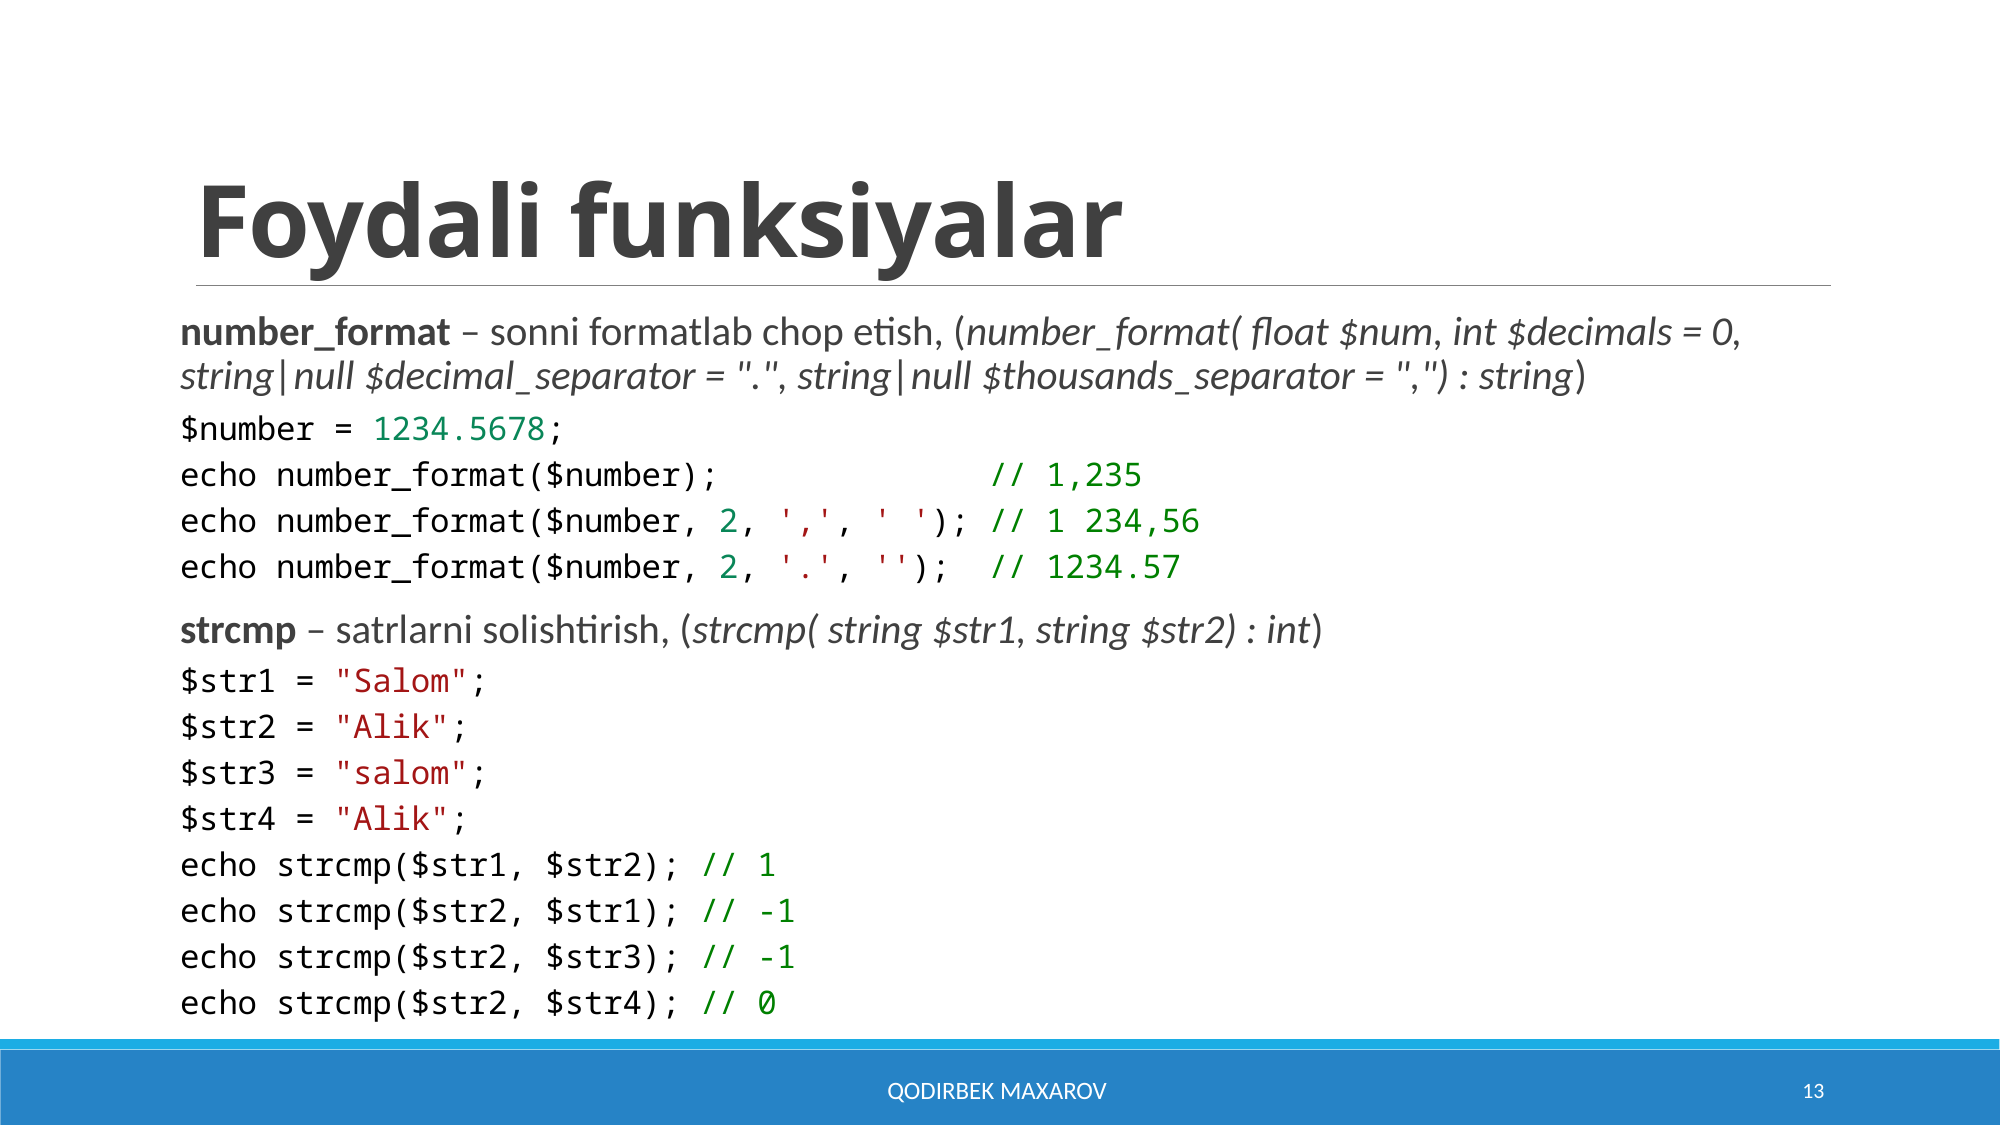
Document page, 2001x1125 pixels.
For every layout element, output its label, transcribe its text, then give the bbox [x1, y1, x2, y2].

title Foydali funksiyalar [180, 47, 1830, 285]
list number_format – sonni formatlab chop etish, (number_format( float $num, int $decimals = 0, string|null $decimal_separator = ".", string|null $thousands_separator = ",") : string) $number = 1234.5678; echo number_format($number); // 1,235 echo number_format($number, 2, ',', ' '); // 1 234,56 echo number_format($number, 2, '.', ''); // 1234.57 strcmp – satrlarni solishtirish, (strcmp( string $str1, string $str2) : int) $str1 = "Salom"; $str2 = "Alik"; $str3 = "salom"; $str4 = "Alik"; echo strcmp($str1, $str2); // 1 echo strcmp($str2, $str1); // -1 echo strcmp($str2, $str3); // -1 echo strcmp($str2, $str4); // 0 [180, 302, 1830, 1038]
slide_number 13 [1624, 1059, 1840, 1120]
footer Qodirbek Maxarov [604, 1059, 1396, 1120]
